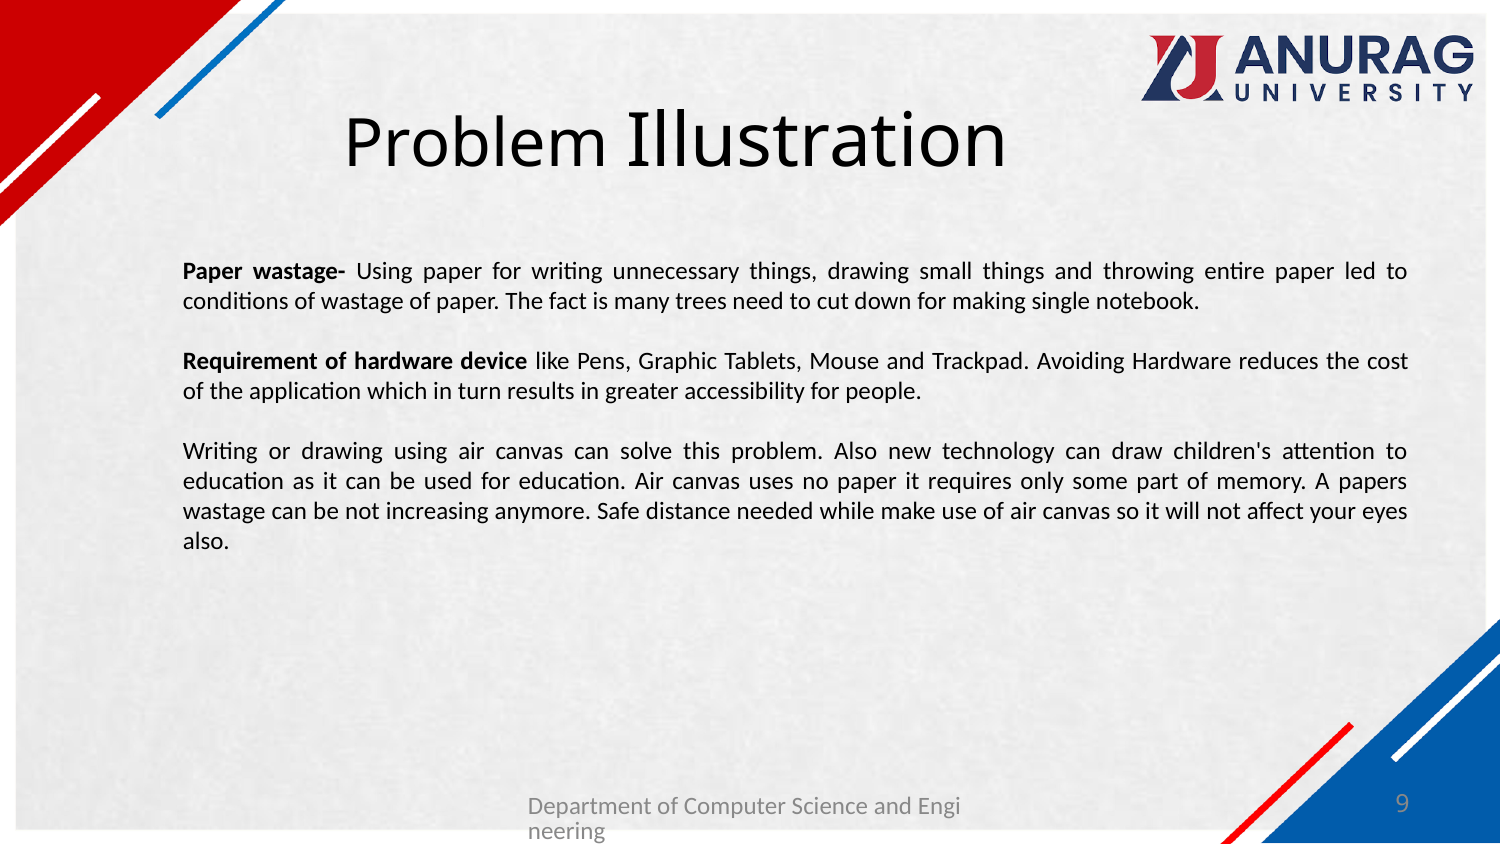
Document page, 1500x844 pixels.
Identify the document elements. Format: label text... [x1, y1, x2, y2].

slide_number 9 [1074, 782, 1425, 827]
footer Department of Computer Science and Engineering [512, 782, 988, 827]
picture [0, 0, 1500, 844]
title Problem Illustration [174, 84, 1179, 188]
text_box Paper wastage- Using paper for writing unnecessary things, drawing small things and throwing entire paper led to conditions of wastage of paper. The fact is many trees need to cut down for making single notebook. Requirement of hardware device like Pens, Graphic Tablets, Mouse and Trackpad. Avoiding Hardware reduces the cost of the application which in turn results in greater accessibility for people. Writing or drawing using air canvas can solve this problem. Also new technology can draw children's attention to education as it can be used for education. Air canvas uses no paper it requires only some part of memory. A papers wastage can be not increasing anymore. Safe distance needed while make use of air canvas so it will not affect your eyes also. [168, 247, 1425, 597]
